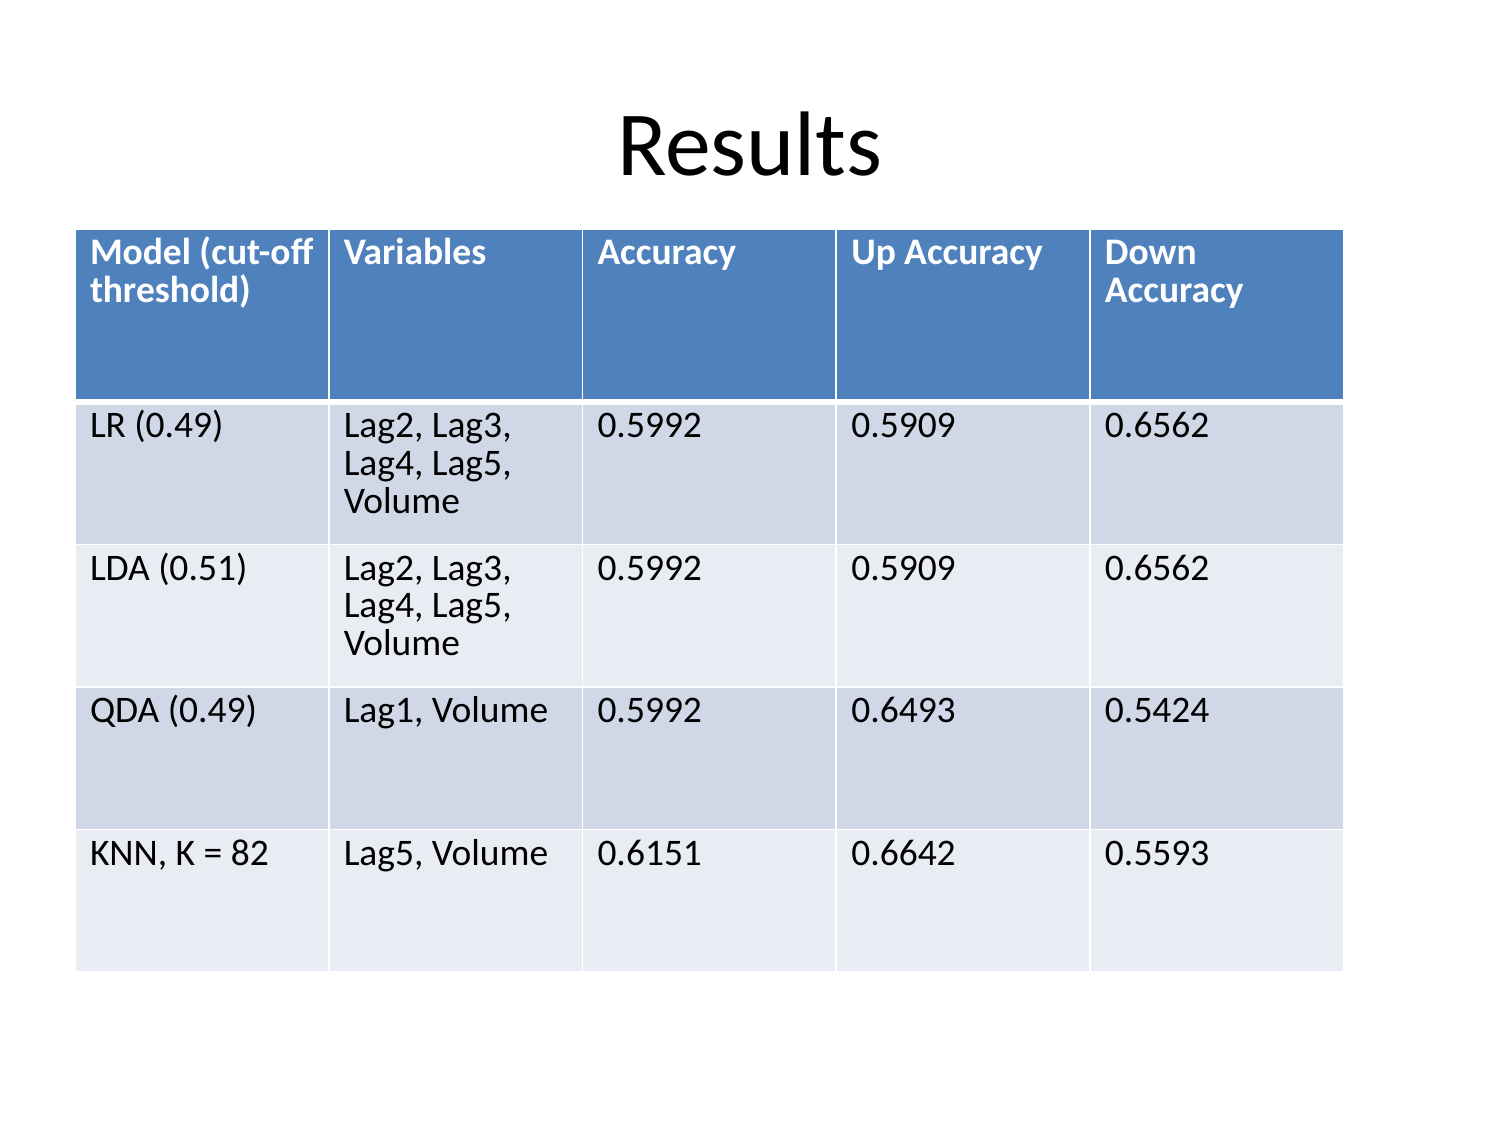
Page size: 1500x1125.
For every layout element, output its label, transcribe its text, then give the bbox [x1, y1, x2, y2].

table_cell LDA (0.51) [76, 545, 328, 686]
table_cell Lag5, Volume [330, 830, 582, 971]
table_cell Lag2, Lag3, Lag4, Lag5, Volume [330, 405, 582, 544]
table_cell Lag1, Volume [330, 688, 582, 829]
title Results [75, 45, 1425, 233]
table_cell 0.6151 [583, 830, 835, 971]
table_header Up Accuracy [837, 230, 1089, 399]
table_cell QDA (0.49) [76, 688, 328, 829]
table_cell LR (0.49) [76, 405, 328, 544]
table_cell 0.6562 [1091, 545, 1343, 686]
table_cell 0.5424 [1091, 688, 1343, 829]
table_header Model (cut-off threshold) [76, 230, 328, 399]
table_cell Lag2, Lag3, Lag4, Lag5, Volume [330, 545, 582, 686]
table_cell 0.5992 [583, 688, 835, 829]
table_cell 0.6642 [837, 830, 1089, 971]
table_cell 0.6562 [1091, 405, 1343, 544]
table_cell 0.5992 [583, 405, 835, 544]
table_cell 0.5909 [837, 545, 1089, 686]
table_header Down Accuracy [1091, 230, 1343, 399]
table_cell 0.5909 [837, 405, 1089, 544]
table_cell 0.5992 [583, 545, 835, 686]
table_header Accuracy [583, 230, 835, 399]
table_cell 0.6493 [837, 688, 1089, 829]
table_header Variables [330, 230, 582, 399]
table_cell 0.5593 [1091, 830, 1343, 971]
table_cell KNN, K = 82 [76, 830, 328, 971]
